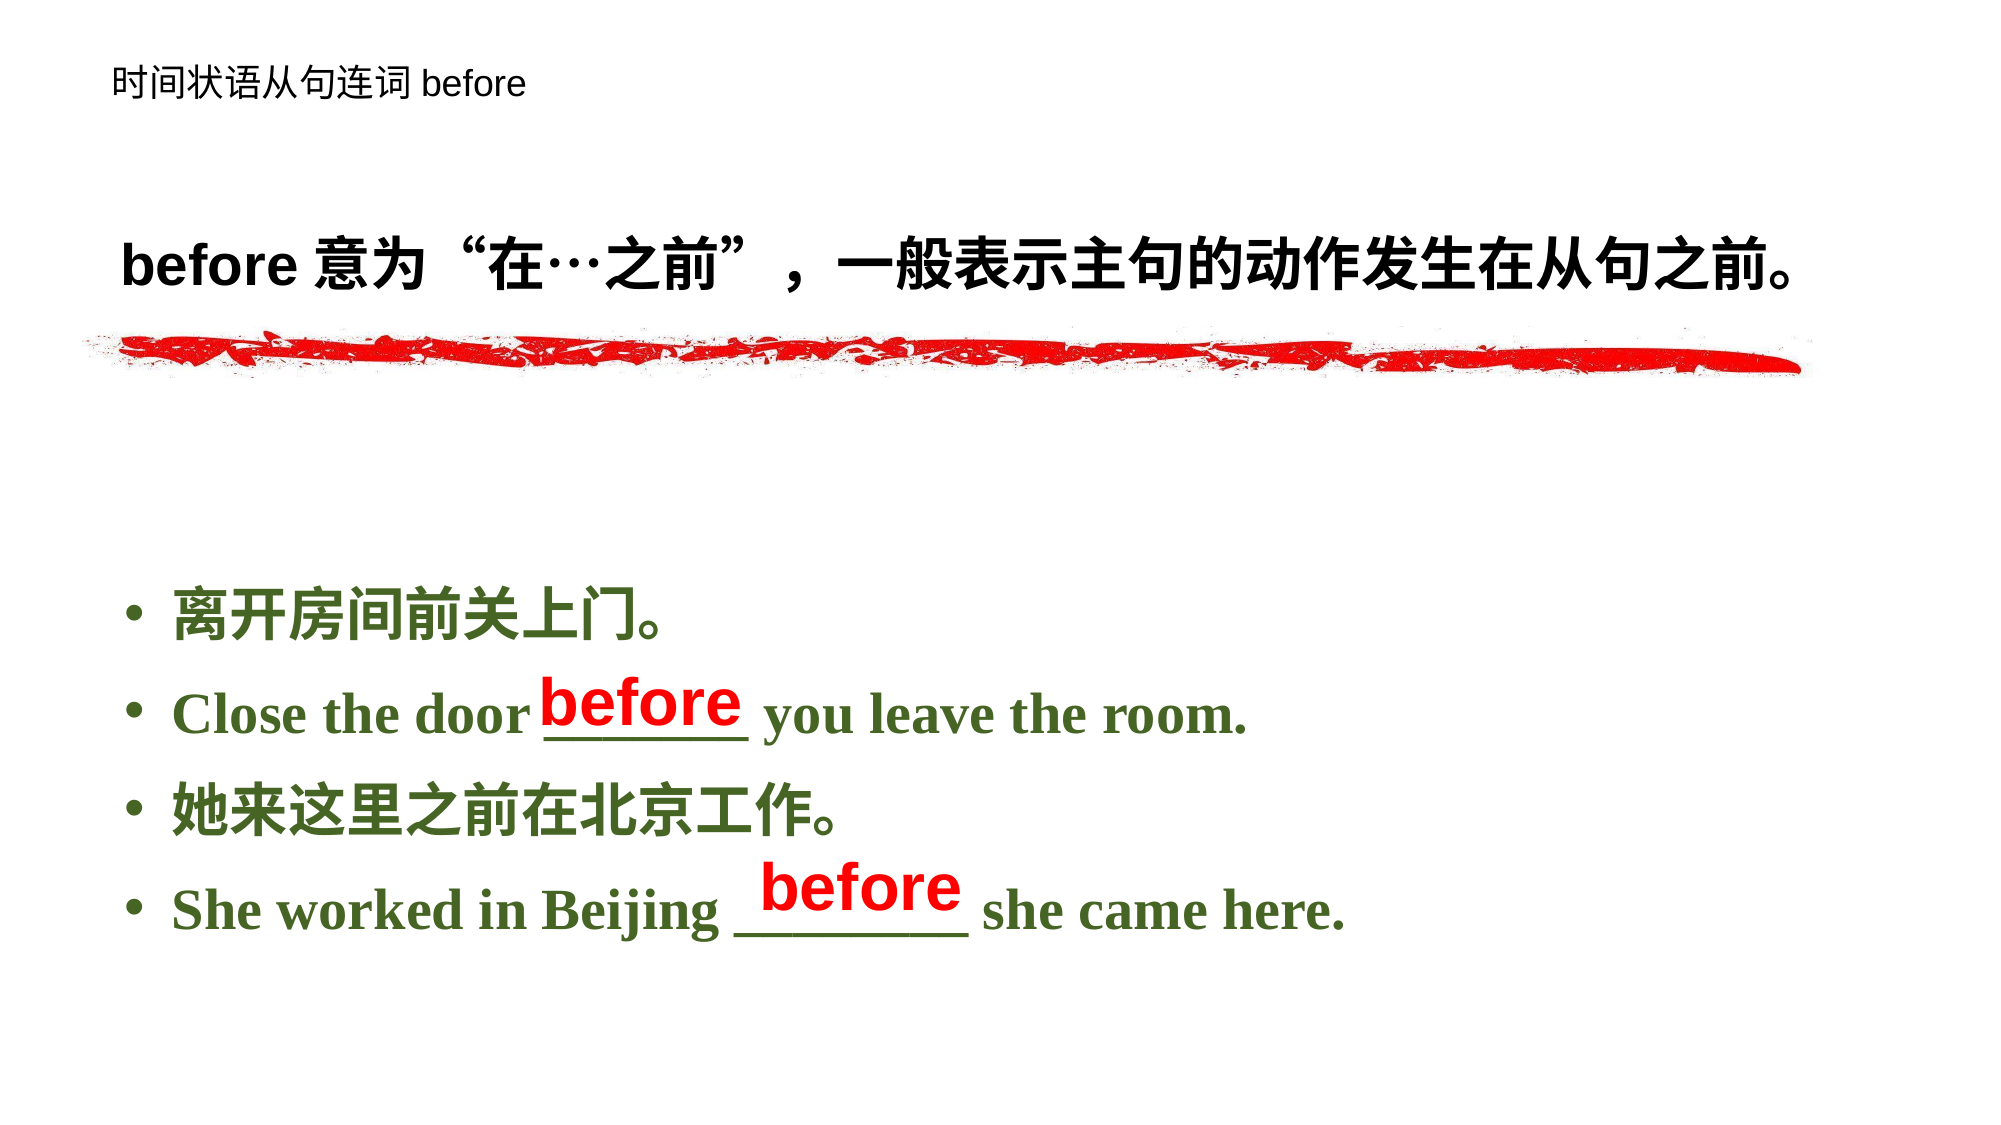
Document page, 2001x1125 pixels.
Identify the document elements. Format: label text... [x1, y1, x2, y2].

text_box before [722, 836, 1000, 932]
text_box before意为“在…之前”，一般表示主句的动作发生在从句之前。 [105, 212, 1789, 326]
picture [53, 326, 1841, 378]
text_box before [501, 650, 780, 746]
text_box 离开房间前关上门。 Close the door _______ you leave the room. 她来这里之前在北京工作。 She worked in Beijing ________ she came here. [110, 541, 1890, 949]
title 时间状语从句连词before [96, 0, 1435, 163]
